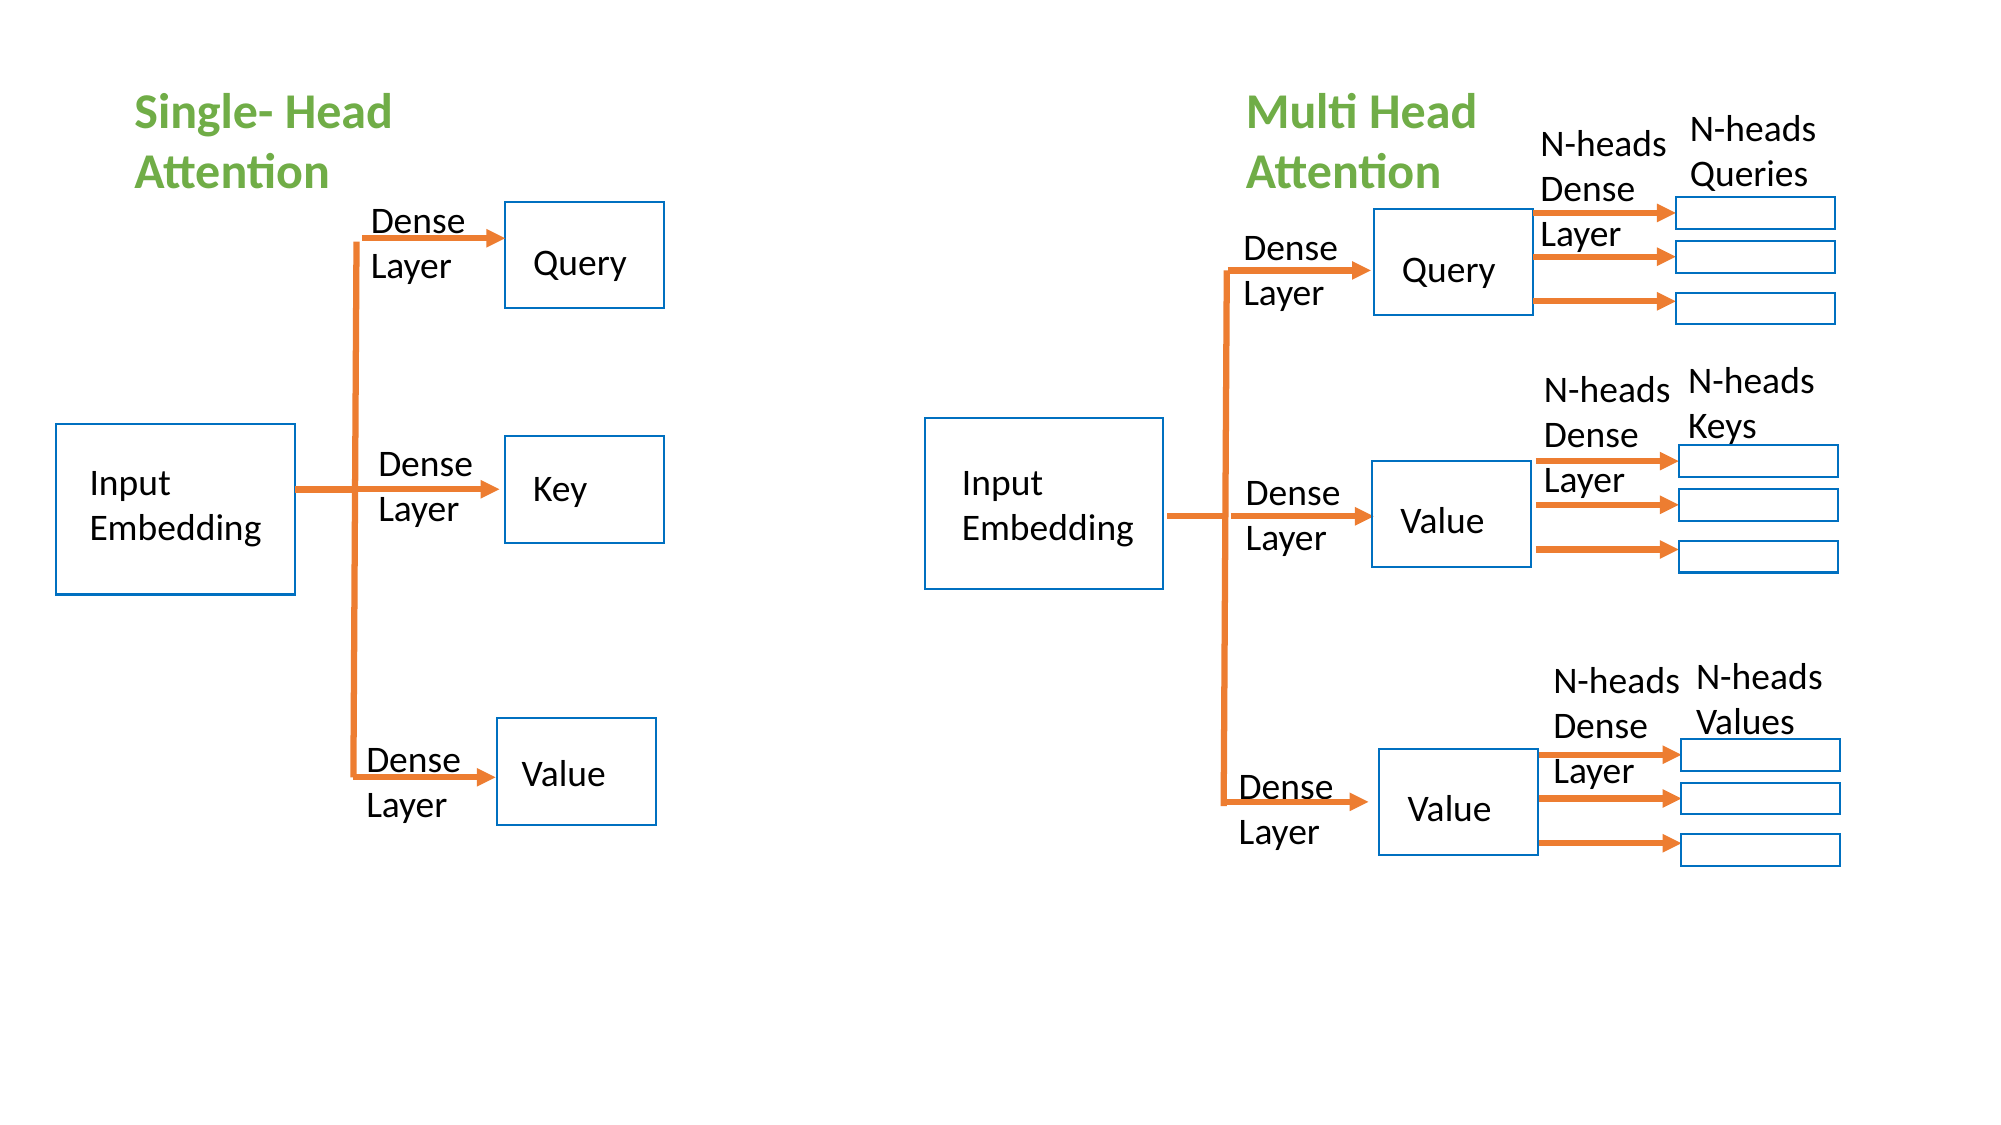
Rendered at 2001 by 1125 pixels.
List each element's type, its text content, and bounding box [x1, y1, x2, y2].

text_box Dense Layer [1230, 517, 1371, 566]
text_box Dense Layer [1230, 272, 1369, 321]
text_box Key [518, 456, 659, 517]
text_box [1371, 460, 1532, 568]
text_box Dense Layer [1230, 460, 1371, 514]
text_box [504, 435, 665, 544]
text_box N-heads Dense Layer [1538, 648, 1722, 799]
text_box N-heads Queries [1674, 96, 1835, 202]
text_box [1675, 240, 1836, 274]
text_box [1709, 196, 1836, 230]
text_box [55, 423, 296, 596]
text_box [1675, 292, 1836, 325]
text_box Query [518, 230, 659, 290]
text_box Dense Layer [1227, 754, 1364, 799]
text_box Dense Layer [351, 727, 492, 833]
text_box Query [1387, 237, 1527, 297]
text_box Value [1392, 777, 1533, 837]
text_box N-heads Dense Layer [1525, 111, 1709, 262]
text_box N-heads Keys [1673, 348, 1833, 454]
text_box [504, 201, 665, 309]
text_box [1680, 782, 1841, 815]
text_box [924, 417, 1164, 590]
text_box [1373, 208, 1534, 316]
text_box N-heads Dense Layer [1529, 357, 1712, 508]
text_box [1678, 540, 1839, 574]
text_box [496, 717, 657, 826]
text_box [1680, 833, 1841, 867]
text_box [1712, 444, 1839, 478]
text_box Value [506, 741, 647, 801]
text_box N-heads Values [1681, 644, 1841, 750]
text_box Dense Layer [1224, 805, 1364, 860]
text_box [1223, 270, 1227, 807]
text_box Value [1385, 488, 1526, 549]
text_box Input Embedding [74, 450, 314, 556]
text_box Dense Layer [1228, 215, 1369, 269]
text_box [1722, 750, 1841, 772]
text_box Input Embedding [947, 450, 1186, 556]
text_box Single- Head Attention [119, 70, 448, 206]
text_box Dense Layer [356, 188, 496, 294]
text_box [1378, 748, 1539, 856]
text_box Dense Layer [363, 431, 504, 537]
text_box Multi Head Attention [1231, 70, 1560, 206]
text_box [1678, 488, 1839, 522]
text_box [353, 241, 357, 777]
